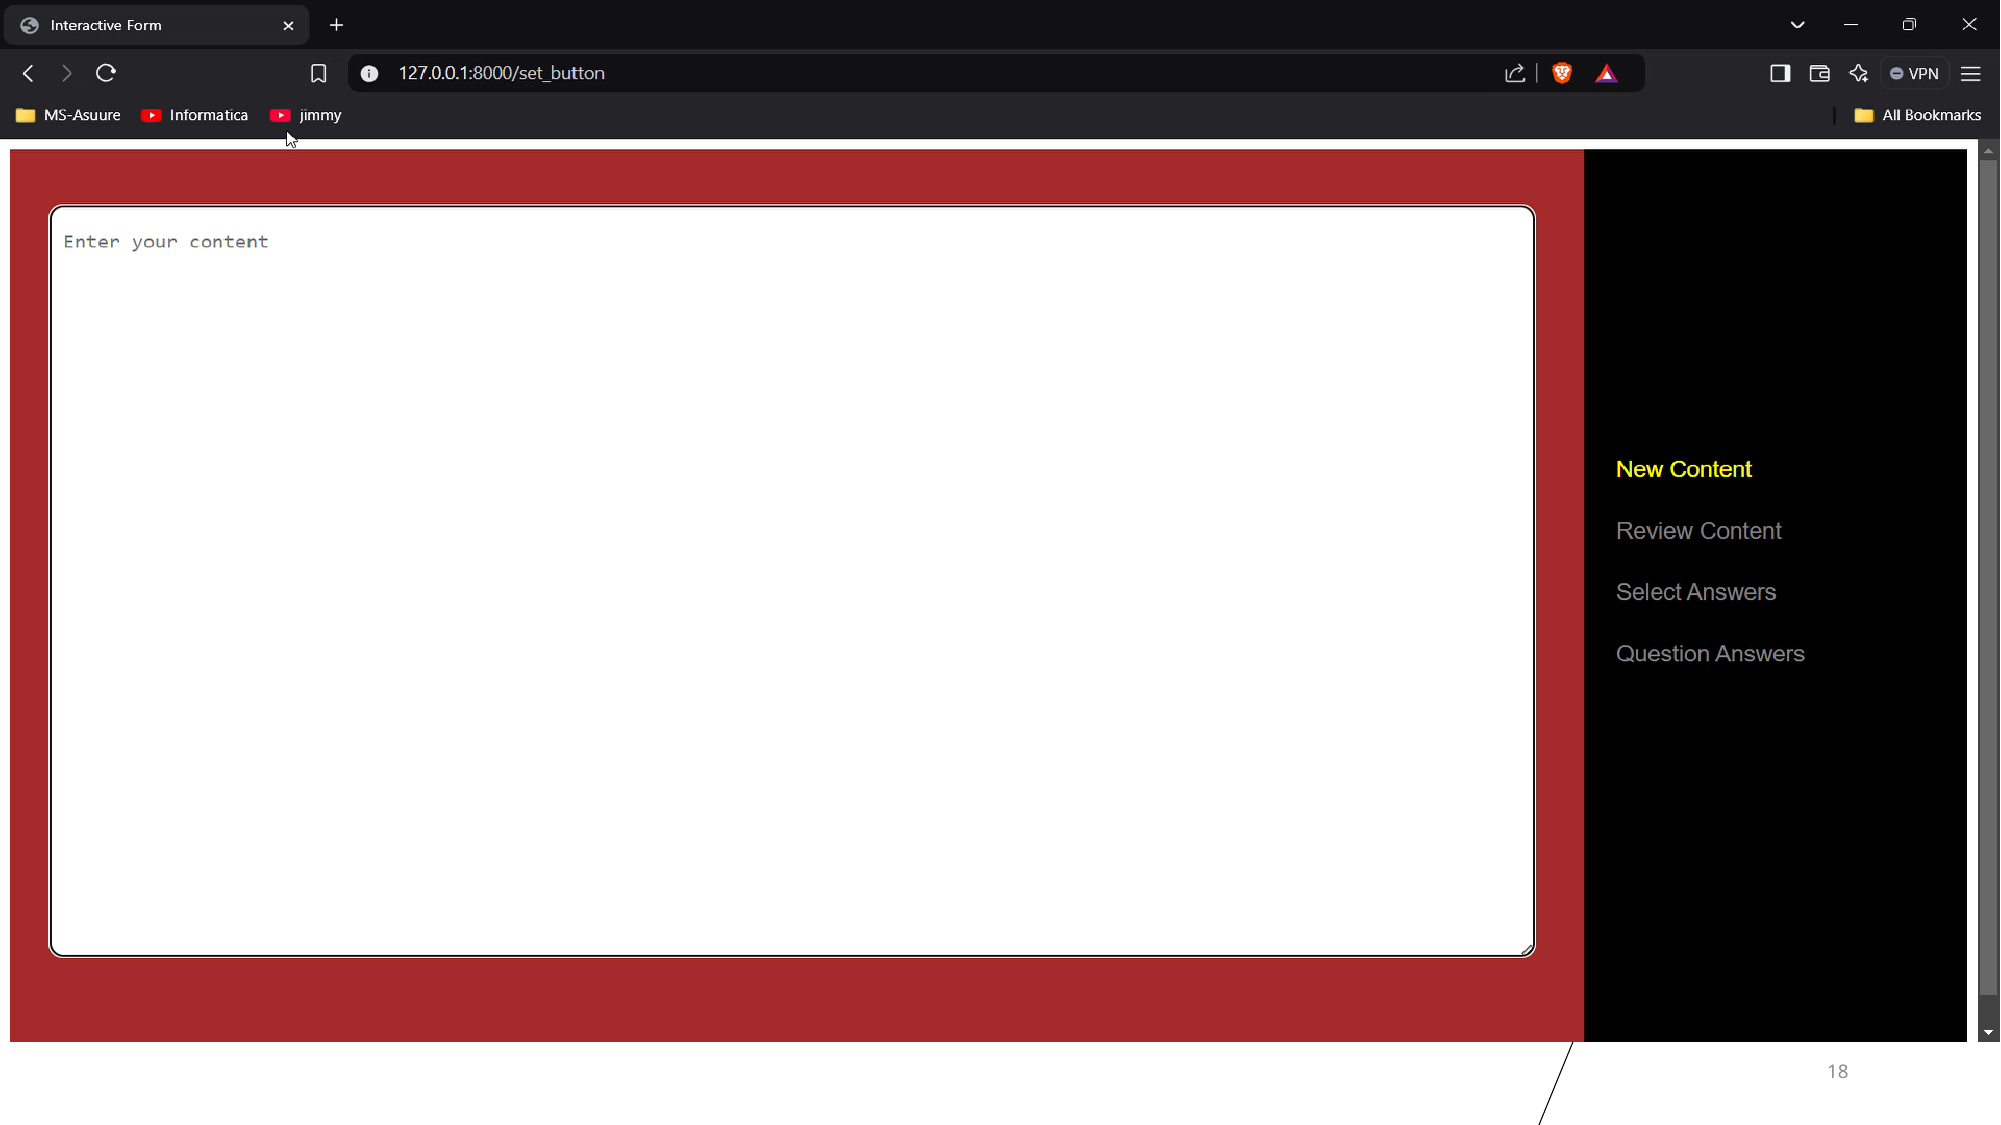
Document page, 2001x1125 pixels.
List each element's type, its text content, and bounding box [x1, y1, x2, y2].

slide_number 18 [1701, 1043, 1864, 1103]
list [0, 0, 2000, 1043]
